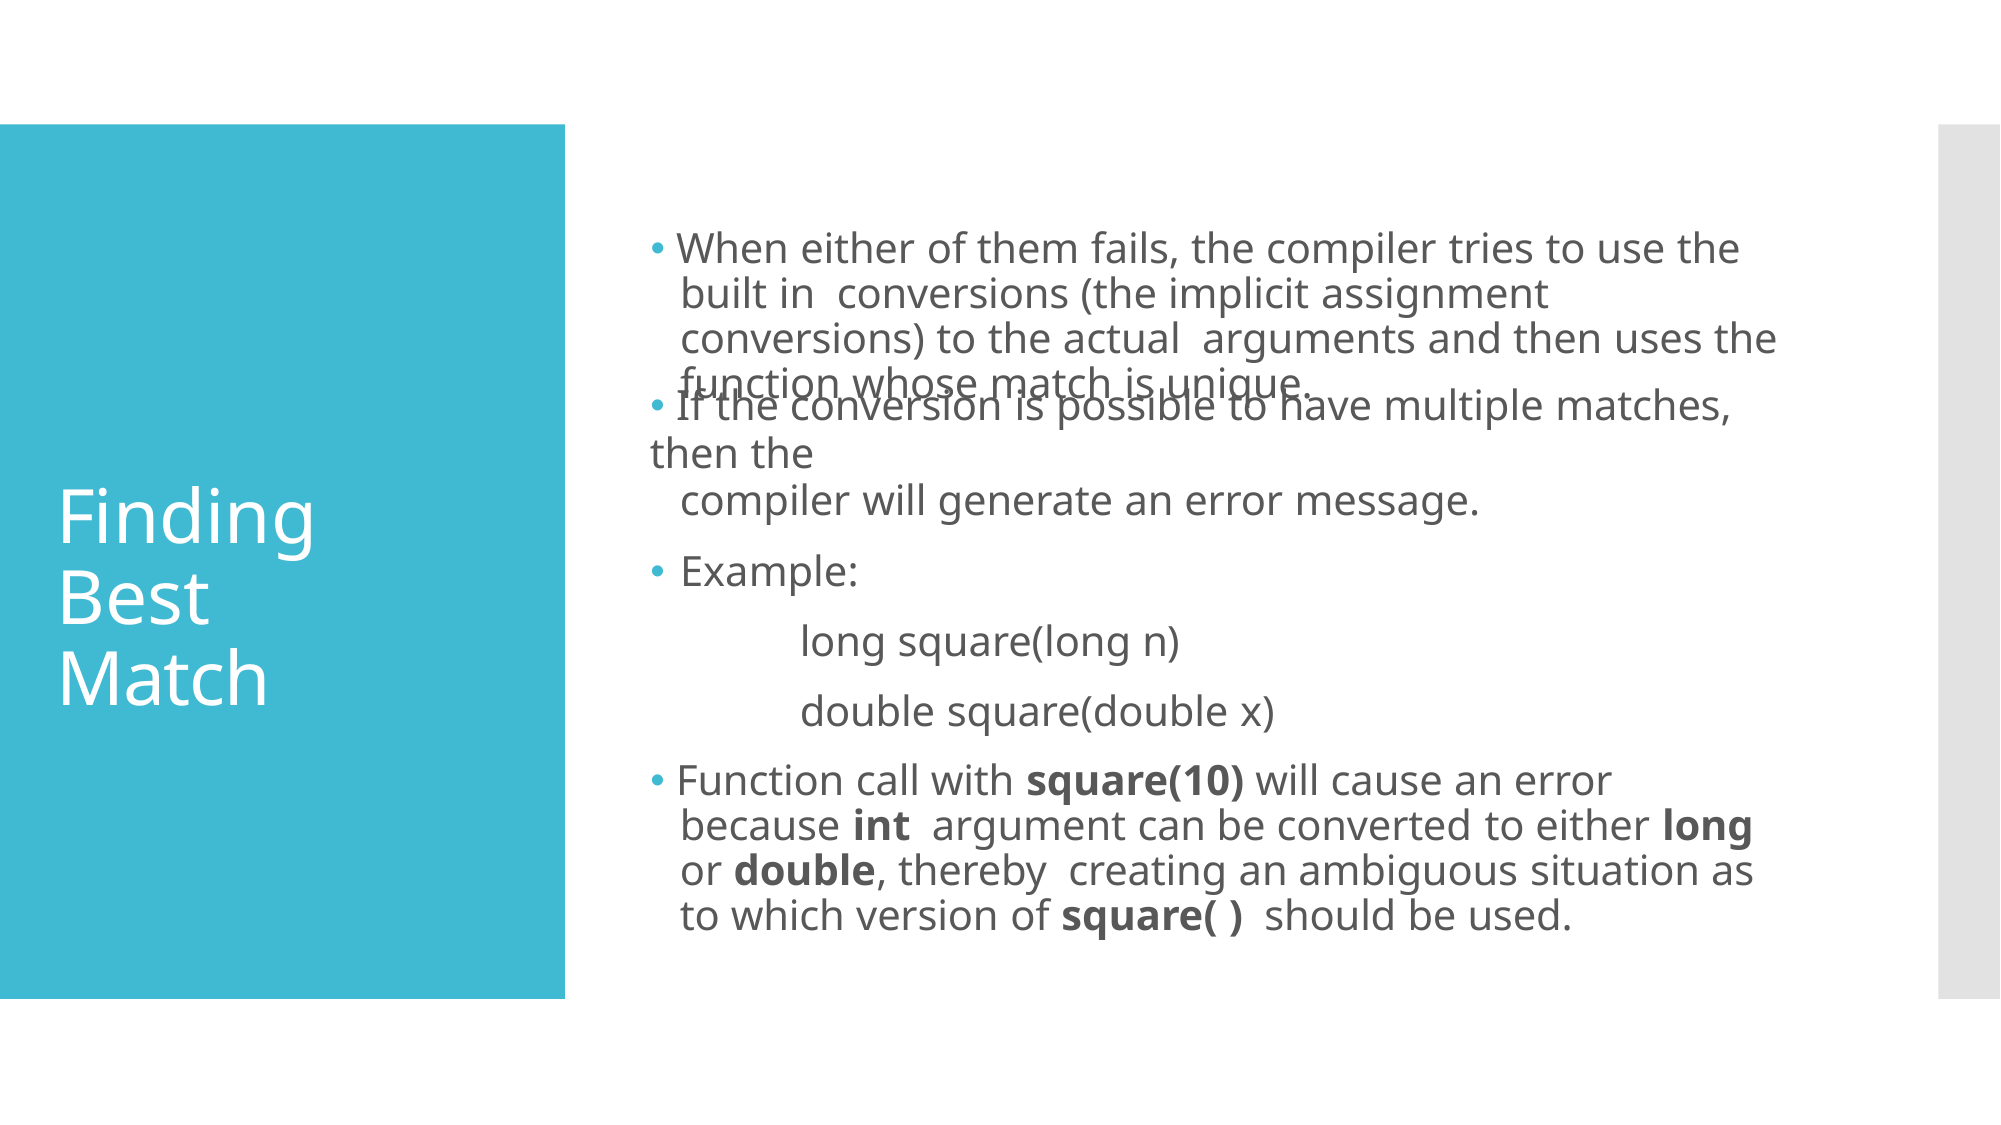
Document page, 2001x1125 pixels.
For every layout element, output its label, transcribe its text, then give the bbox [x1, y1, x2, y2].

text_box Finding Best Match [54, 464, 430, 721]
title 🞄 When either of them fails, the compiler tries to use the built in conversions (the implicit assignment conversions) to the actual arguments and then uses the function whose match is unique. [198, 209, 1802, 416]
text_box 🞄 If the conversion is possible to have multiple matches, then the compiler will generate an error message. 🞄 Example: long square(long n) double square(double x) 🞄 Function call with square(10) will cause an error because int argument can be converted to either long or double, thereby creating an ambiguous situation as to which version of square( ) should be used. [647, 379, 1775, 940]
